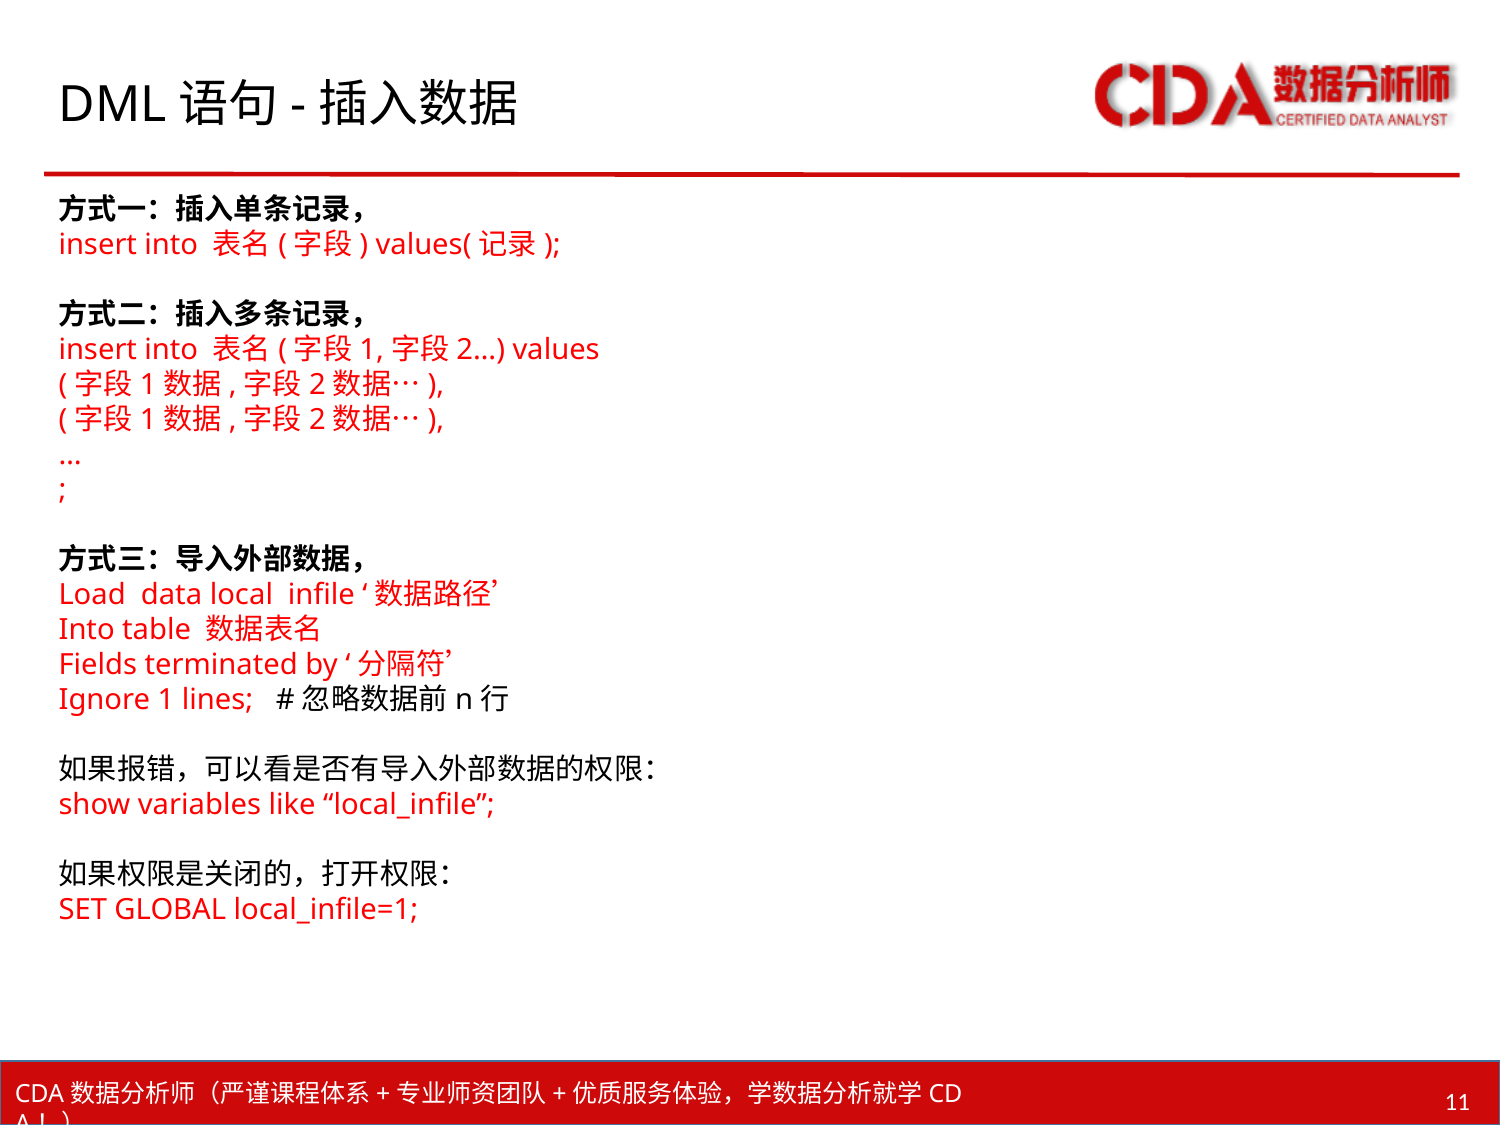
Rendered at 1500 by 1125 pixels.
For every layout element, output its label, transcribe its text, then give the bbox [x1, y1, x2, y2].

picture [1059, 30, 1500, 151]
text_box 方式一：插入单条记录， insert into 表名(字段) values(记录); 方式二：插入多条记录， insert into 表名(字段1,字段2…) values (字段1数据,字段2数据…), (字段1数据,字段2数据…), … ; 方式三：导入外部数据， Load data local infile ‘数据路径’ Into table 数据表名 Fields terminated by ‘分隔符’ Ignore 1 lines; #忽略数据前n行 如果报错，可以看是否有导入外部数据的权限： show variables like “local_infile”; 如果权限是关闭的，打开权限： SET GLOBAL local_infile=1; [43, 183, 1364, 1003]
title DML语句-插入数据 [43, 38, 1338, 173]
slide_number 11 [1147, 1070, 1486, 1125]
